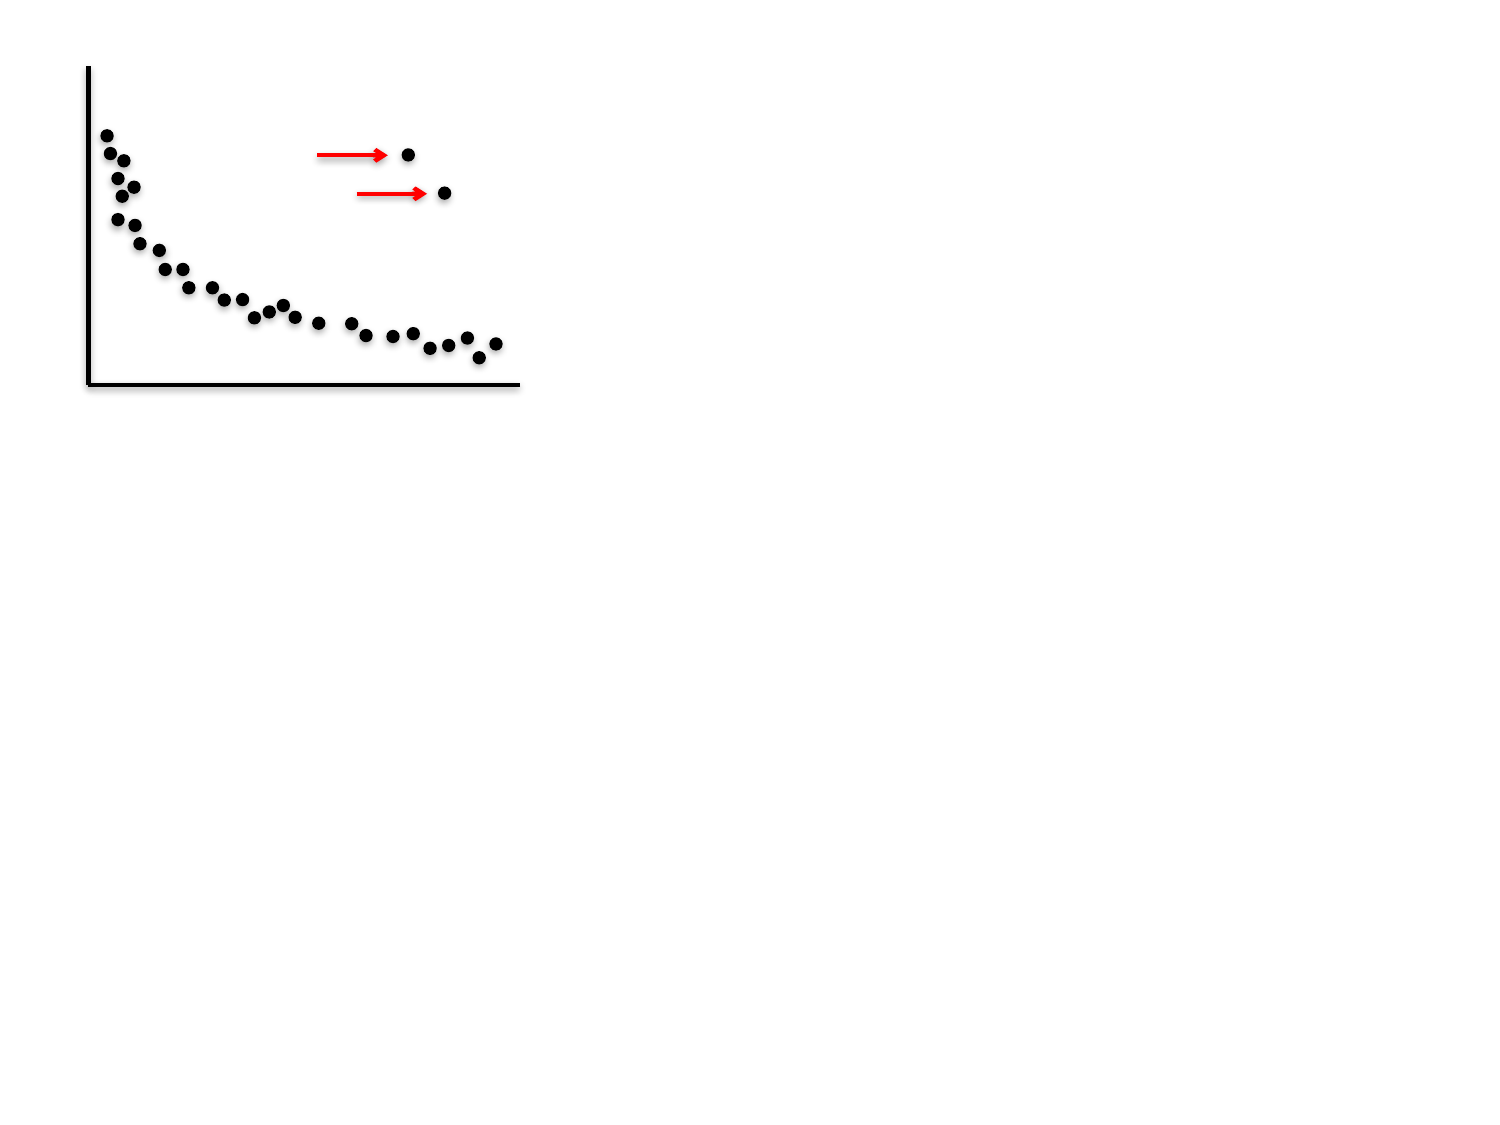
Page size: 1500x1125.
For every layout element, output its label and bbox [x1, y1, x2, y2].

text_box [288, 310, 302, 324]
text_box [276, 298, 290, 313]
text_box [235, 292, 250, 307]
text_box [111, 172, 125, 186]
text_box [128, 218, 142, 233]
text_box [217, 293, 231, 307]
text_box [460, 331, 475, 345]
text_box [401, 148, 415, 162]
text_box [133, 237, 147, 251]
text_box [262, 305, 276, 319]
text_box [127, 180, 141, 194]
text_box [489, 337, 503, 351]
text_box [100, 129, 114, 143]
text_box [176, 262, 190, 277]
text_box [312, 316, 326, 330]
text_box [437, 186, 452, 200]
text_box [406, 327, 420, 341]
text_box [442, 338, 456, 353]
text_box [386, 329, 400, 344]
text_box [158, 262, 172, 277]
text_box [152, 243, 166, 258]
text_box [472, 351, 486, 365]
text_box [117, 154, 131, 168]
text_box [111, 212, 125, 227]
text_box [247, 311, 262, 325]
text_box [103, 146, 118, 161]
text_box [205, 281, 220, 295]
text_box [423, 341, 437, 355]
text_box [182, 281, 196, 295]
text_box [359, 328, 373, 343]
text_box [345, 317, 359, 331]
text_box [115, 189, 129, 203]
